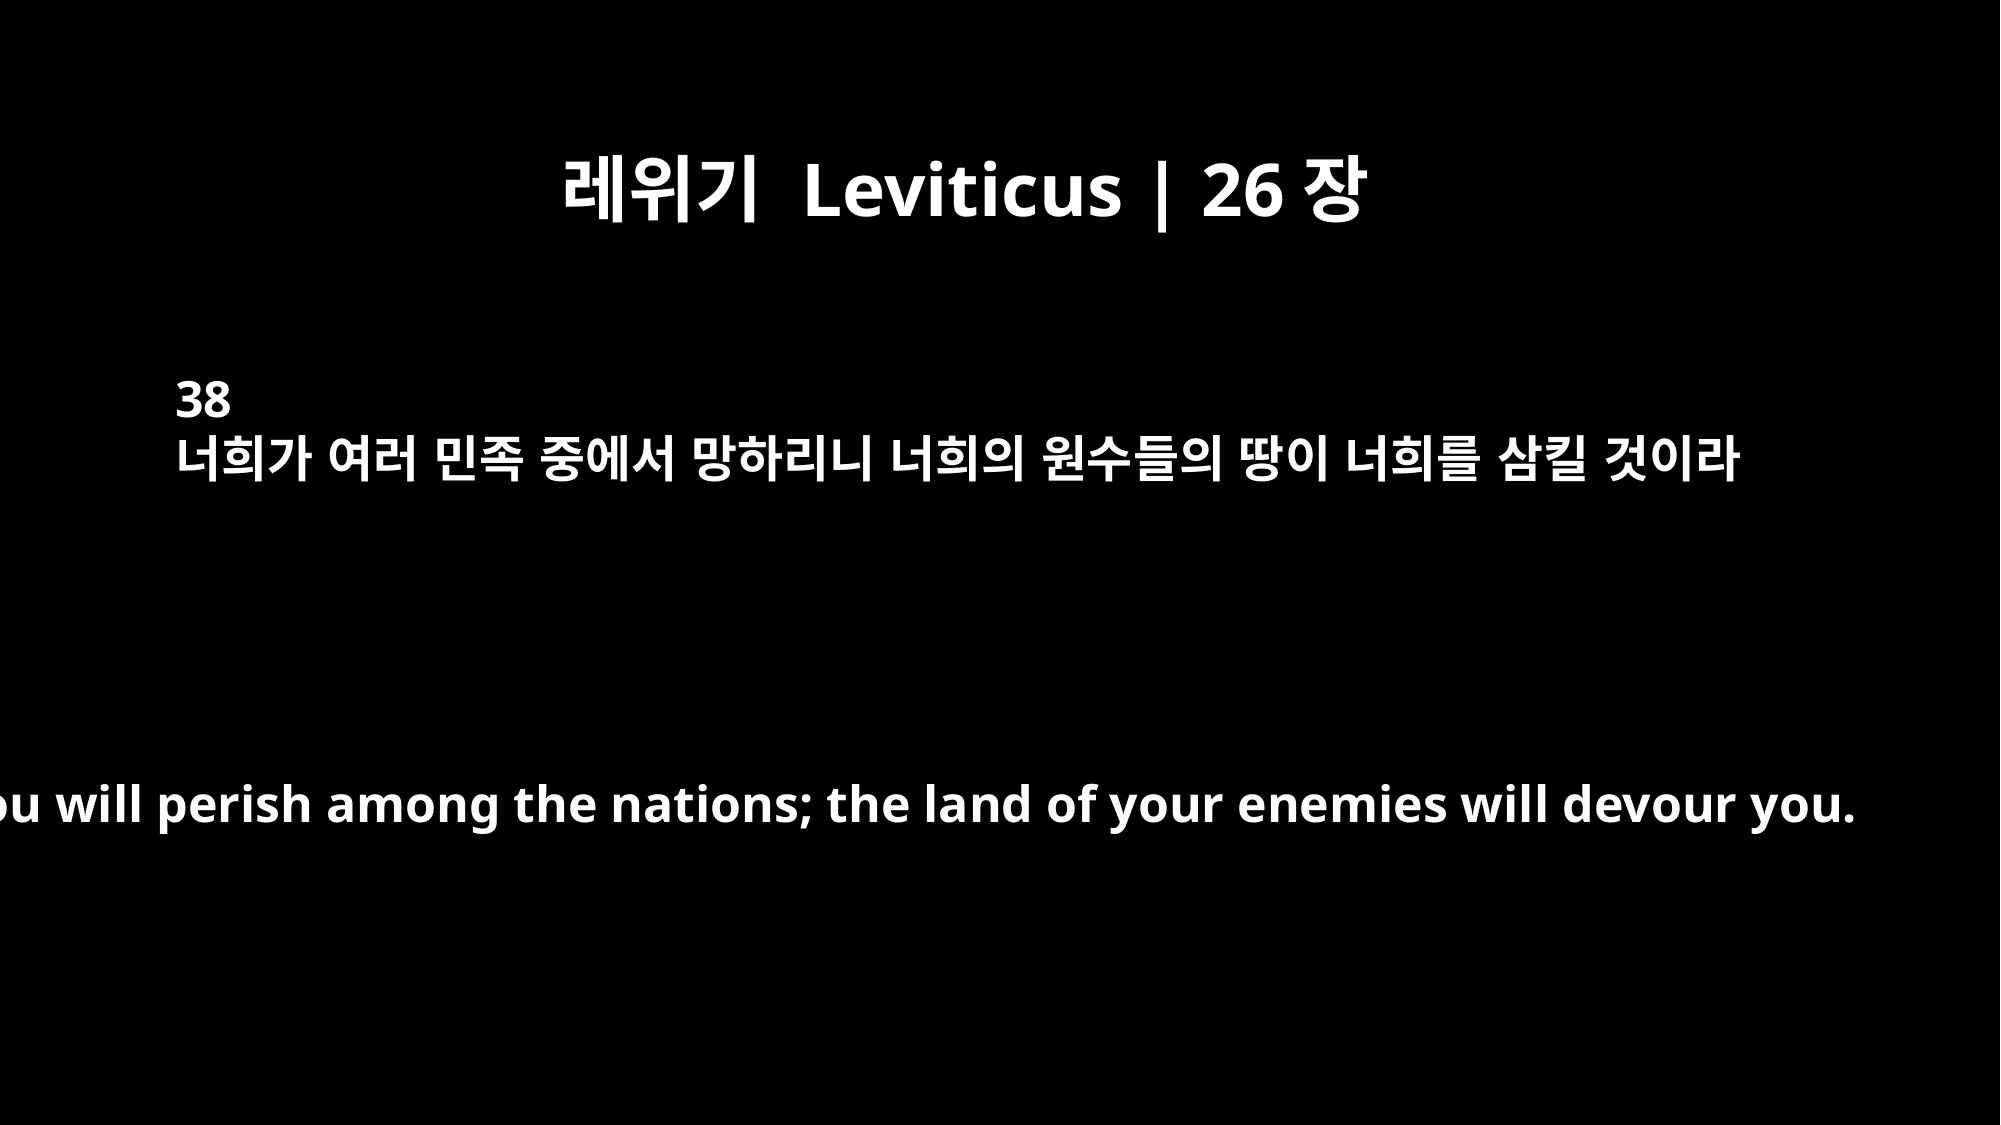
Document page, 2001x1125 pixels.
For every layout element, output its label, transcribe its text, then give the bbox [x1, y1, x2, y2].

text_box 38 너희가 여러 민족 중에서 망하리니 너희의 원수들의 땅이 너희를 삼킬 것이라 [160, 359, 1757, 495]
text_box You will perish among the nations; the land of your enemies will devour you. [0, 764, 1873, 840]
text_box 레위기 Leviticus | 26장 [546, 136, 1386, 239]
